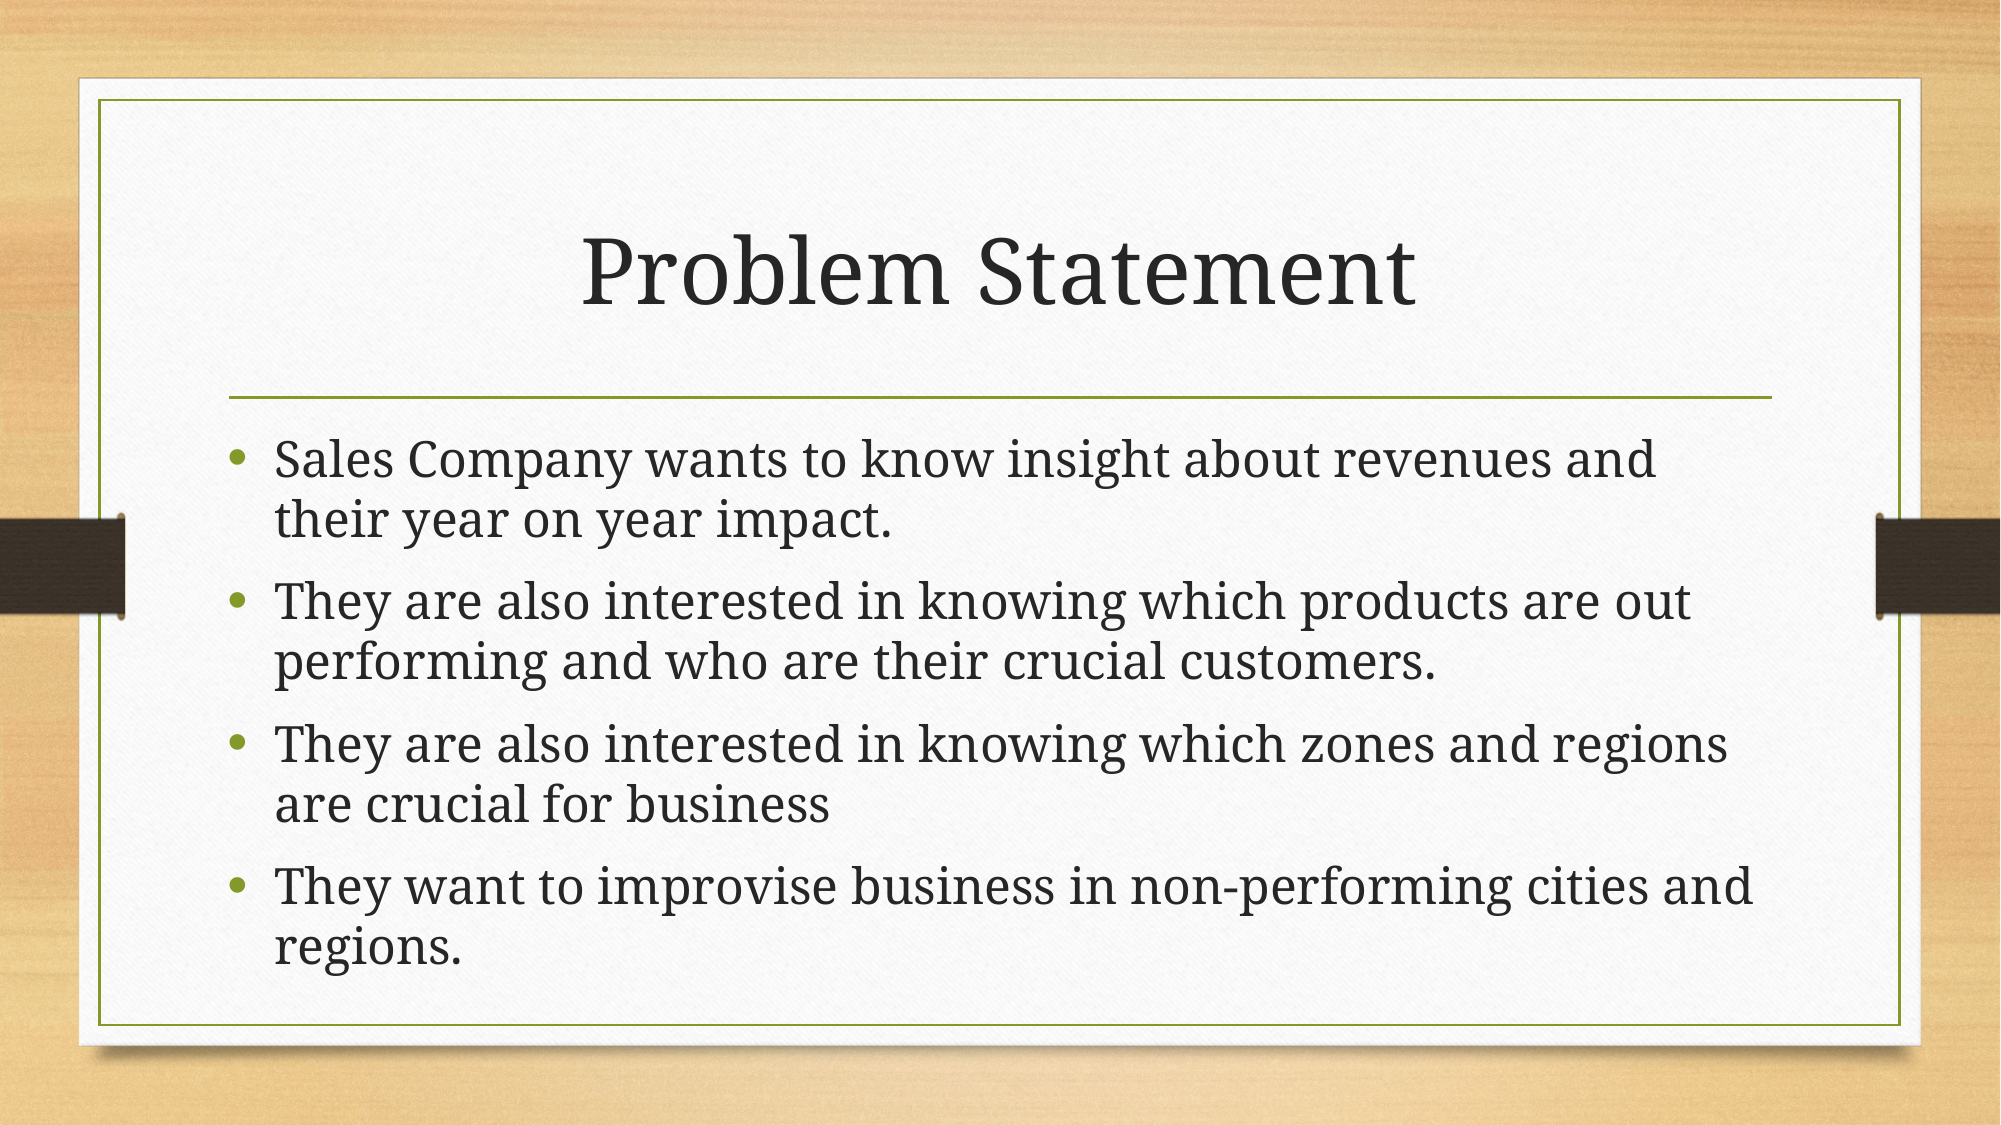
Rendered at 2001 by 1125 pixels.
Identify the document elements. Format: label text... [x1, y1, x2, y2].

title Problem Statement [212, 161, 1788, 375]
list Sales Company wants to know insight about revenues and their year on year impact. They are also interested in knowing which products are out performing and who are their crucial customers. They are also interested in knowing which zones and regions are crucial for business They want to improvise business in non-performing cities and regions. [212, 419, 1788, 964]
picture [0, 0, 2001, 1125]
